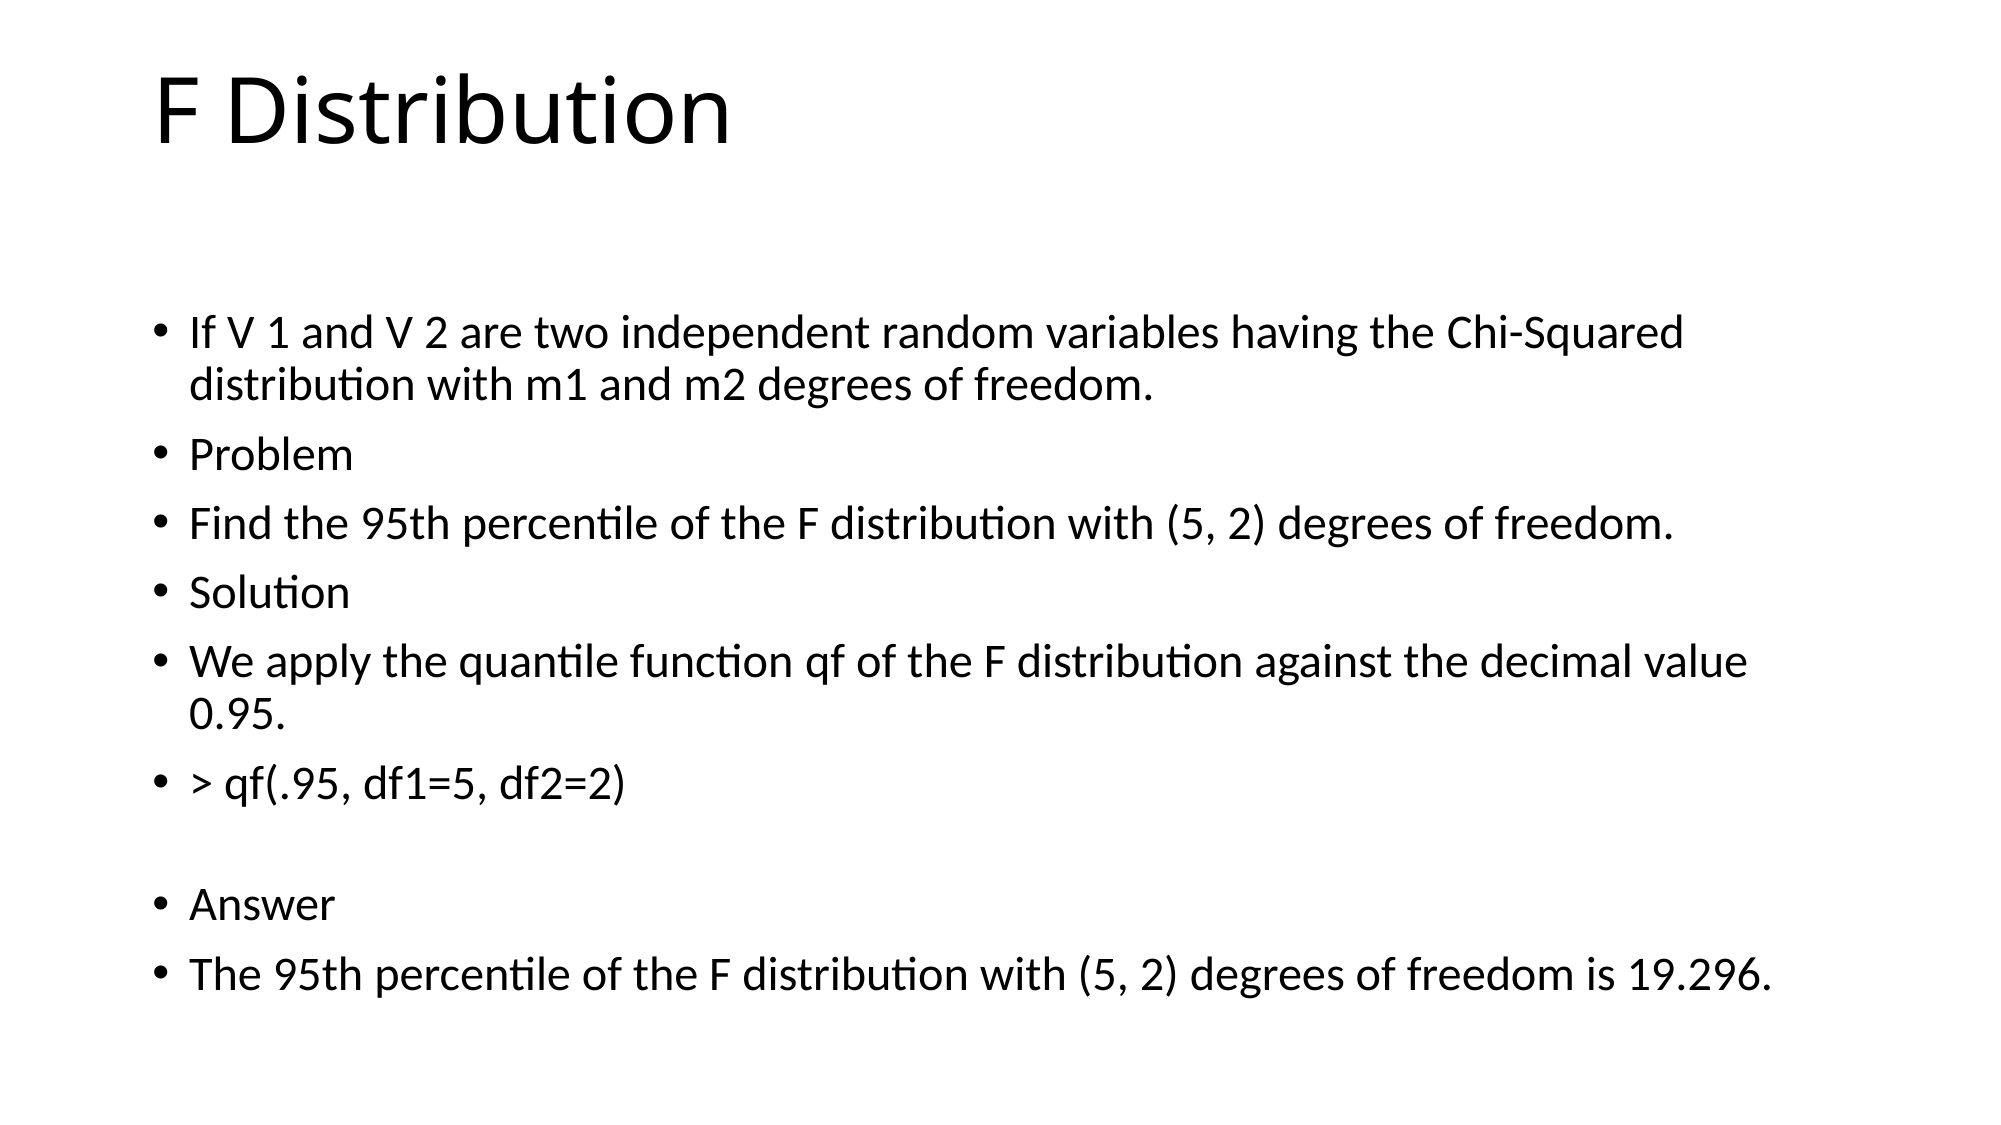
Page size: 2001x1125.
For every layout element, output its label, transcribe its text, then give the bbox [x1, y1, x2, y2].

list If V 1 and V 2 are two independent random variables having the Chi-Squared distribution with m1 and m2 degrees of freedom. Problem Find the 95th percentile of the F distribution with (5, 2) degrees of freedom. Solution We apply the quantile function qf of the F distribution against the decimal value 0.95. > qf(.95, df1=5, df2=2) Answer The 95th percentile of the F distribution with (5, 2) degrees of freedom is 19.296. [137, 299, 1863, 1014]
title F Distribution [137, 59, 1863, 278]
